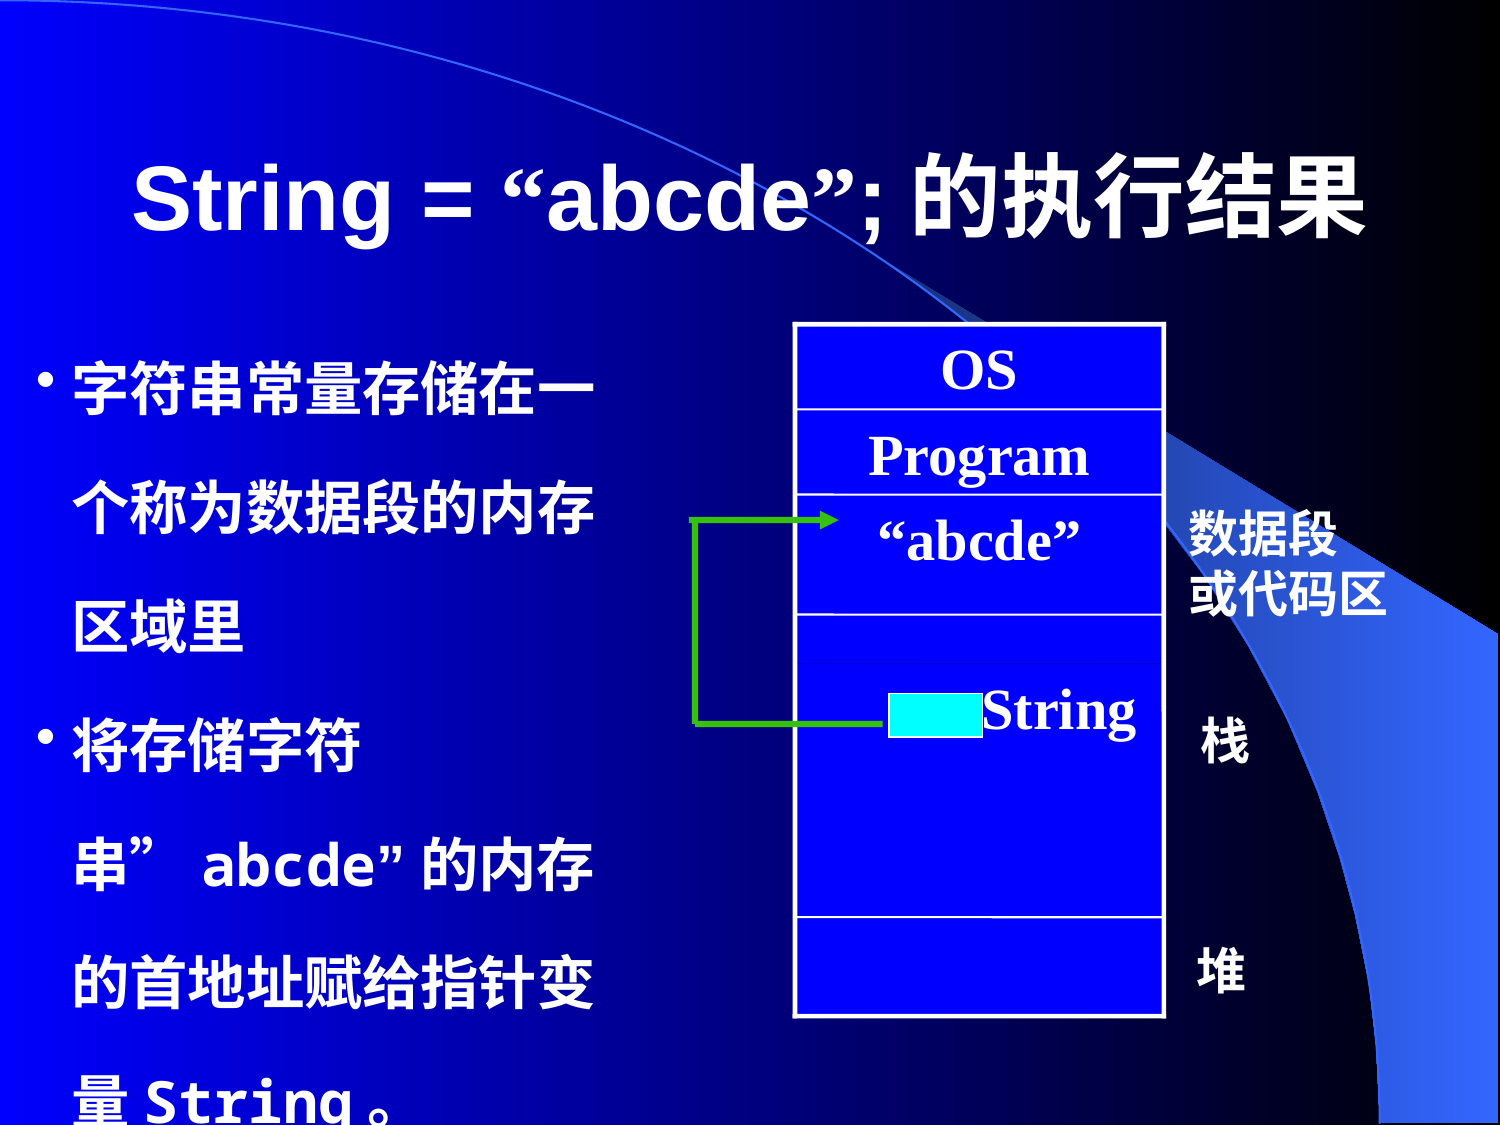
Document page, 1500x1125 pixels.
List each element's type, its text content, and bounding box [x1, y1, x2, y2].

title String = “abcde”;的执行结果 [112, 99, 1388, 288]
text_box 字符串常量存储在一个称为数据段的内存区域里 将存储字符串”abcde”的内存的首地址赋给指针变量String。 [21, 295, 636, 1125]
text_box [688, 323, 1419, 1017]
